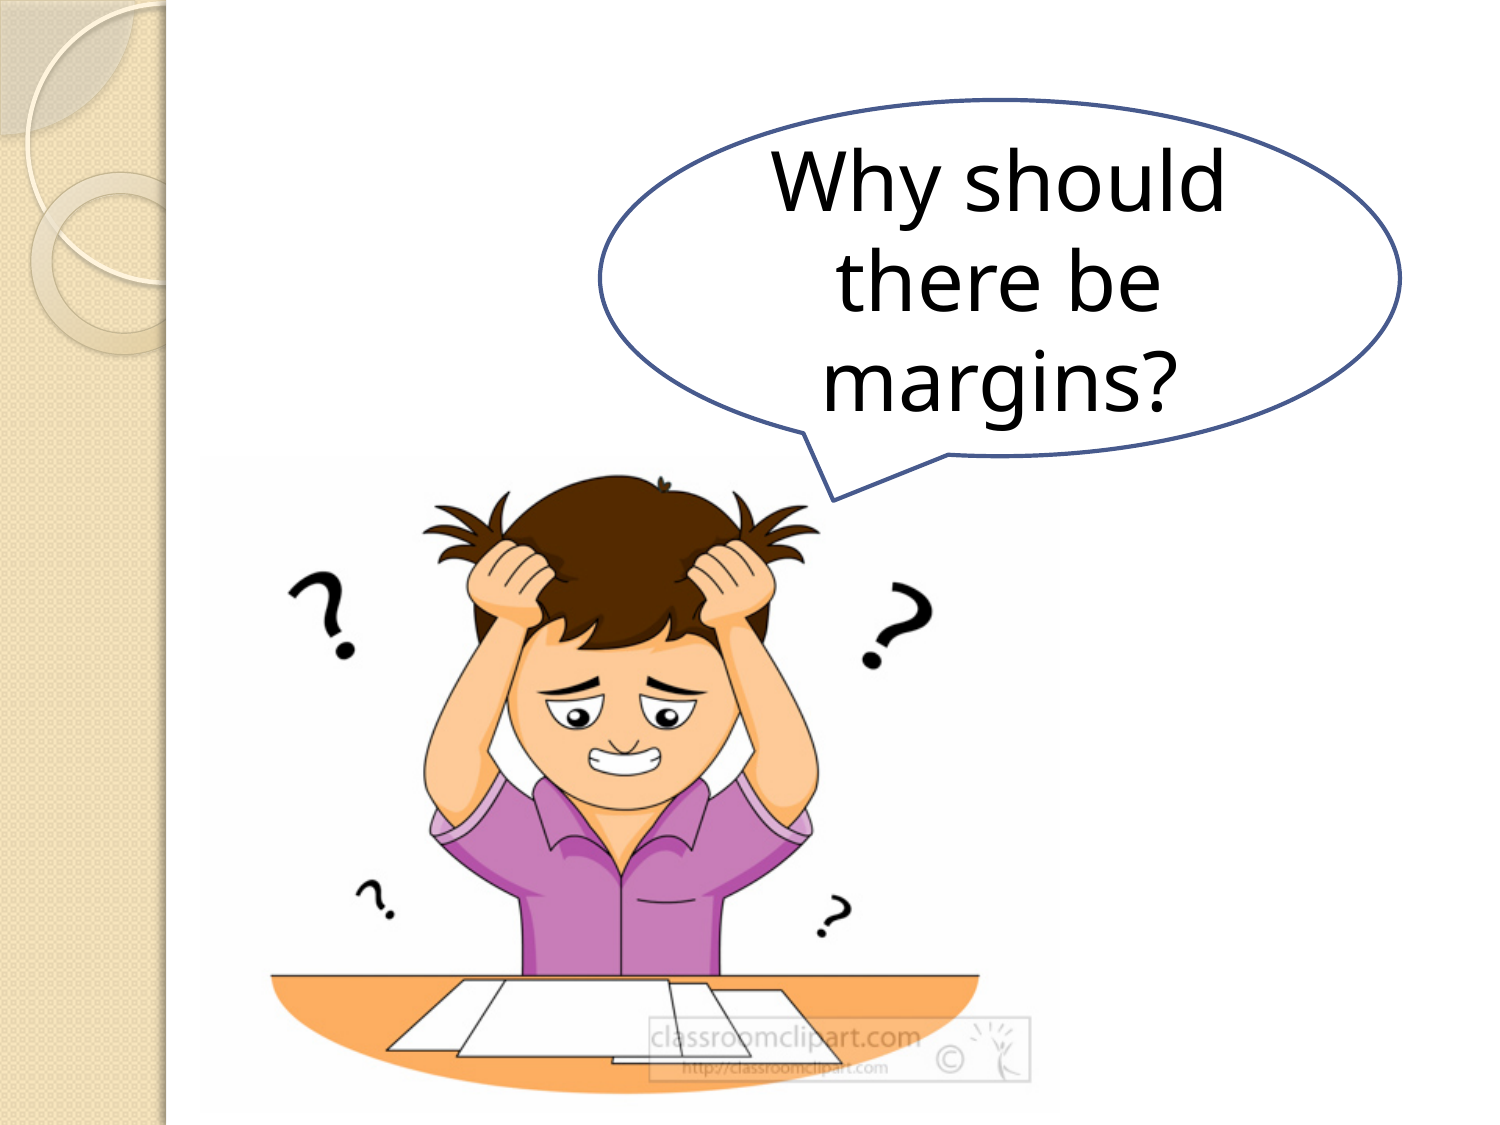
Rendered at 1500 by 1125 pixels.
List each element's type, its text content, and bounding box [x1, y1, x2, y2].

text_box Why should there be margins? [597, 97, 1403, 457]
picture [199, 455, 1060, 1113]
